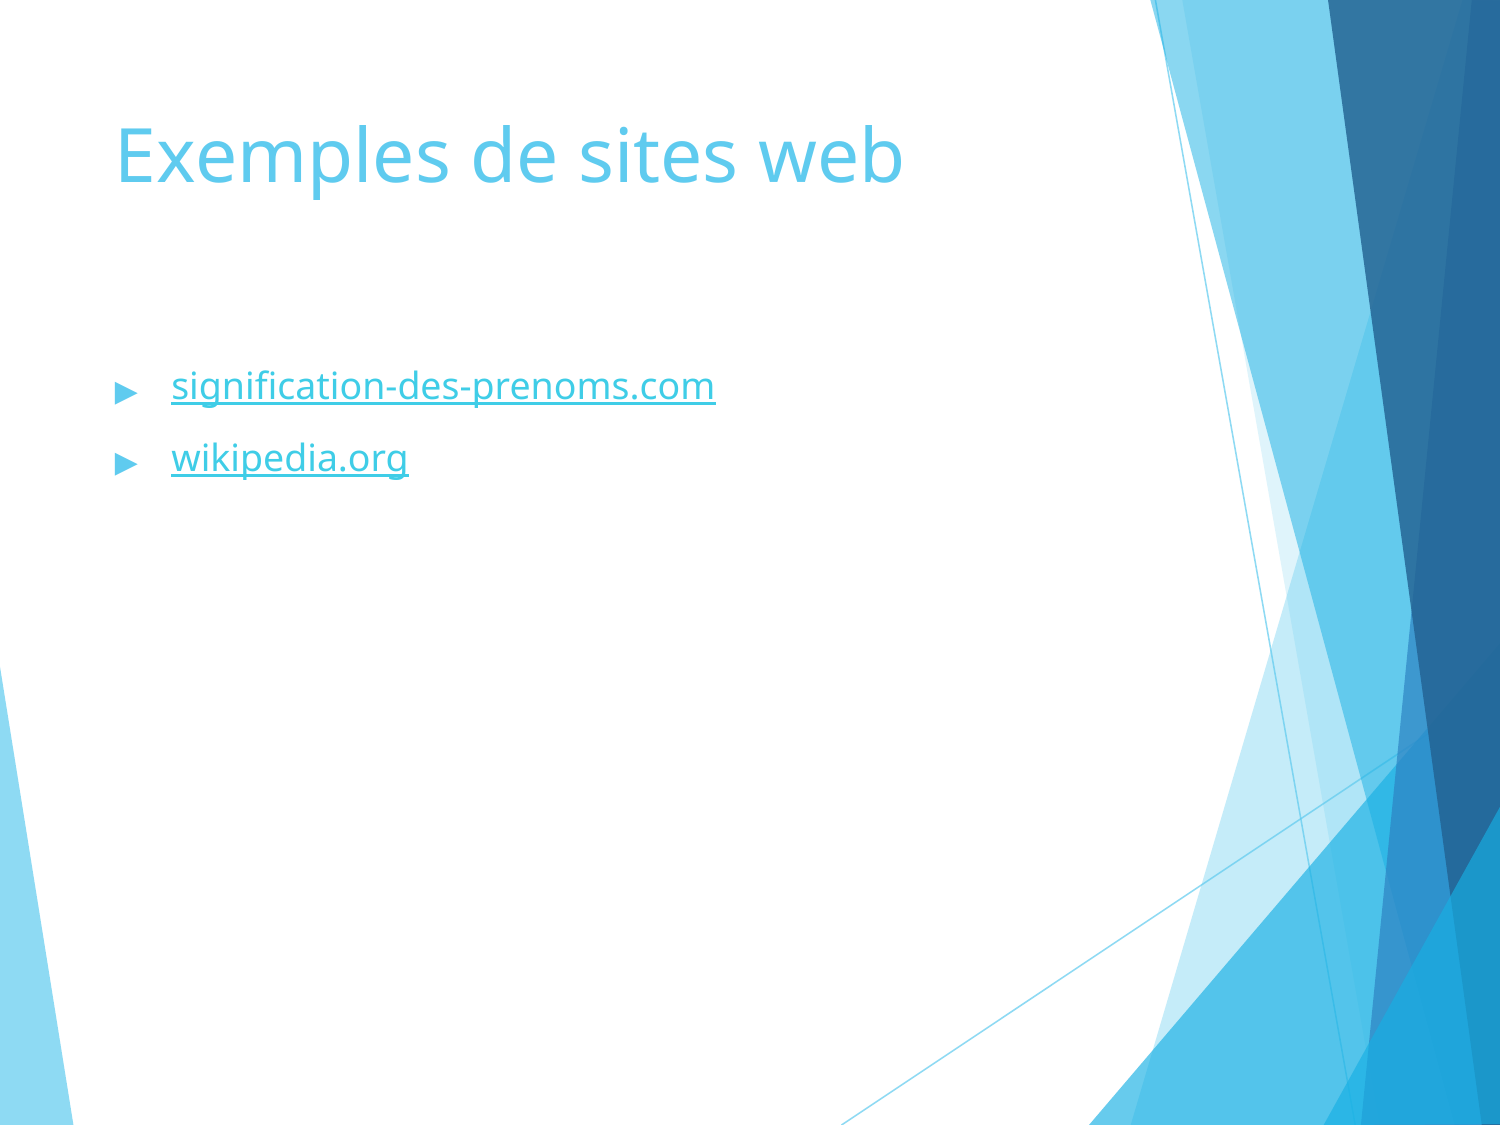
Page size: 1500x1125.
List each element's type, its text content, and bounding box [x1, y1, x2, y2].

list signification-des-prenoms.com wikipedia.org [99, 354, 1142, 992]
title Exemples de sites web [99, 99, 1142, 317]
